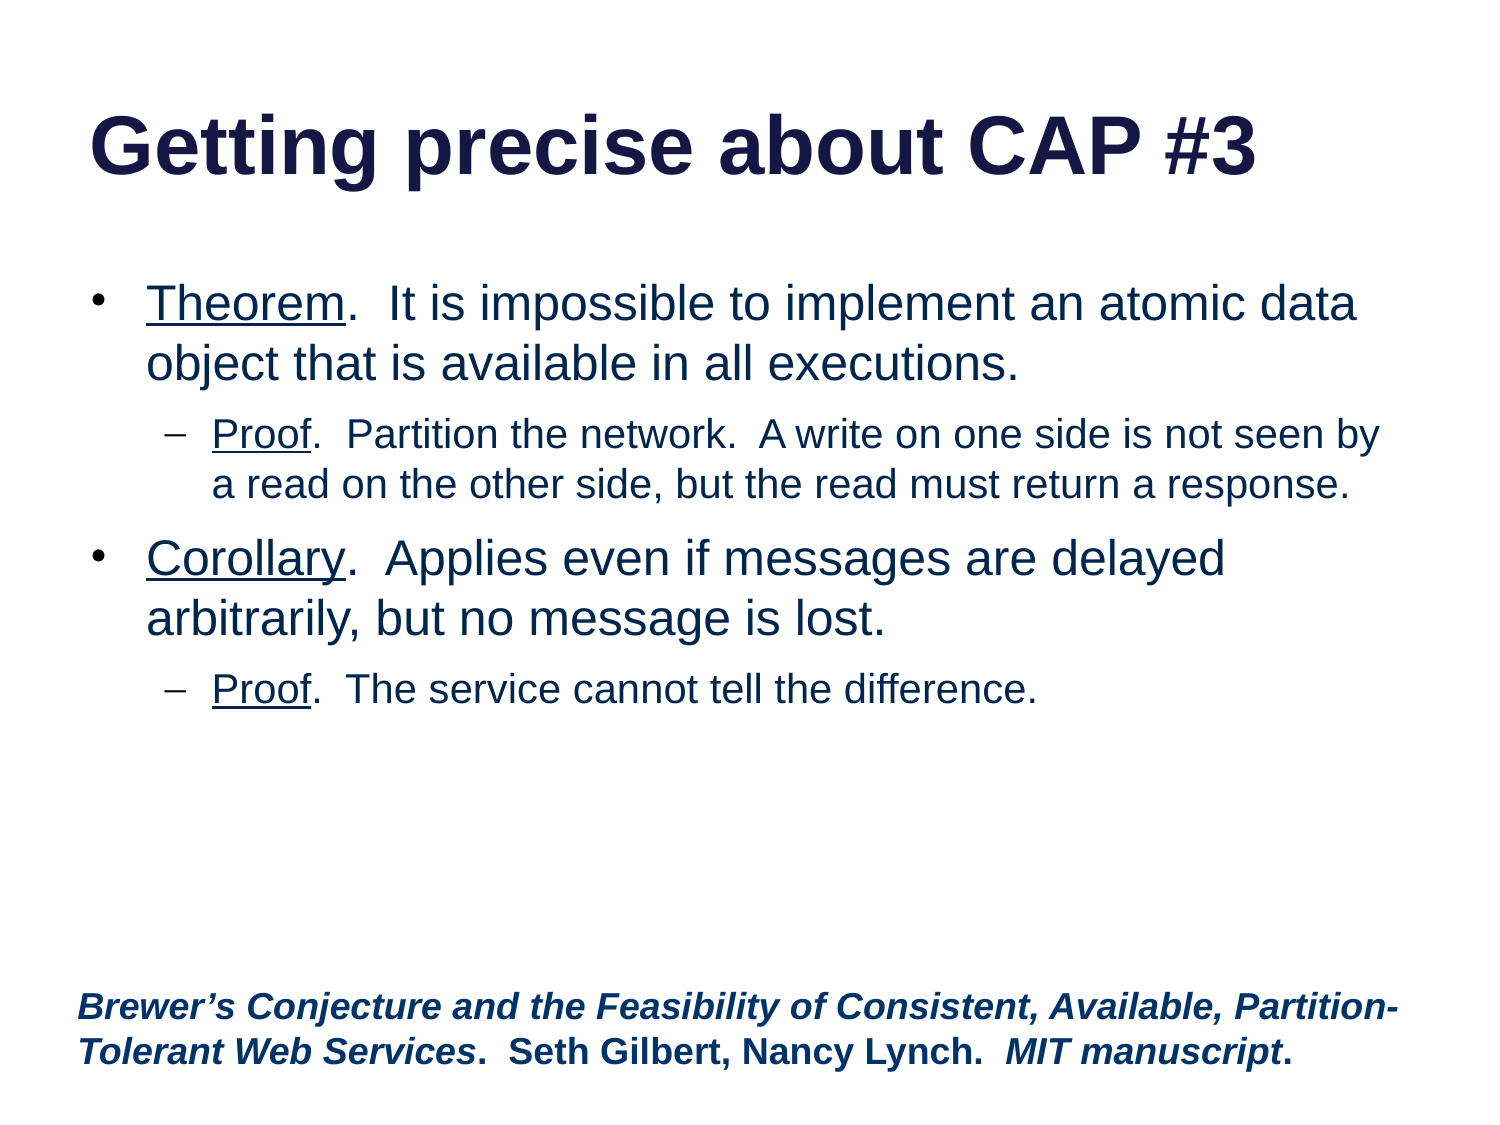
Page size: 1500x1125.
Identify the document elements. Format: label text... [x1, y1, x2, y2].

list Theorem. It is impossible to implement an atomic data object that is available in all executions. Proof. Partition the network. A write on one side is not seen by a read on the other side, but the read must return a response. Corollary. Applies even if messages are delayed arbitrarily, but no message is lost. Proof. The service cannot tell the difference. [75, 262, 1425, 937]
title Getting precise about CAP #3 [75, 0, 1425, 200]
text_box Brewer’s Conjecture and the Feasibility of Consistent, Available, Partition-Tolerant Web Services. Seth Gilbert, Nancy Lynch. MIT manuscript. [62, 974, 1438, 1080]
